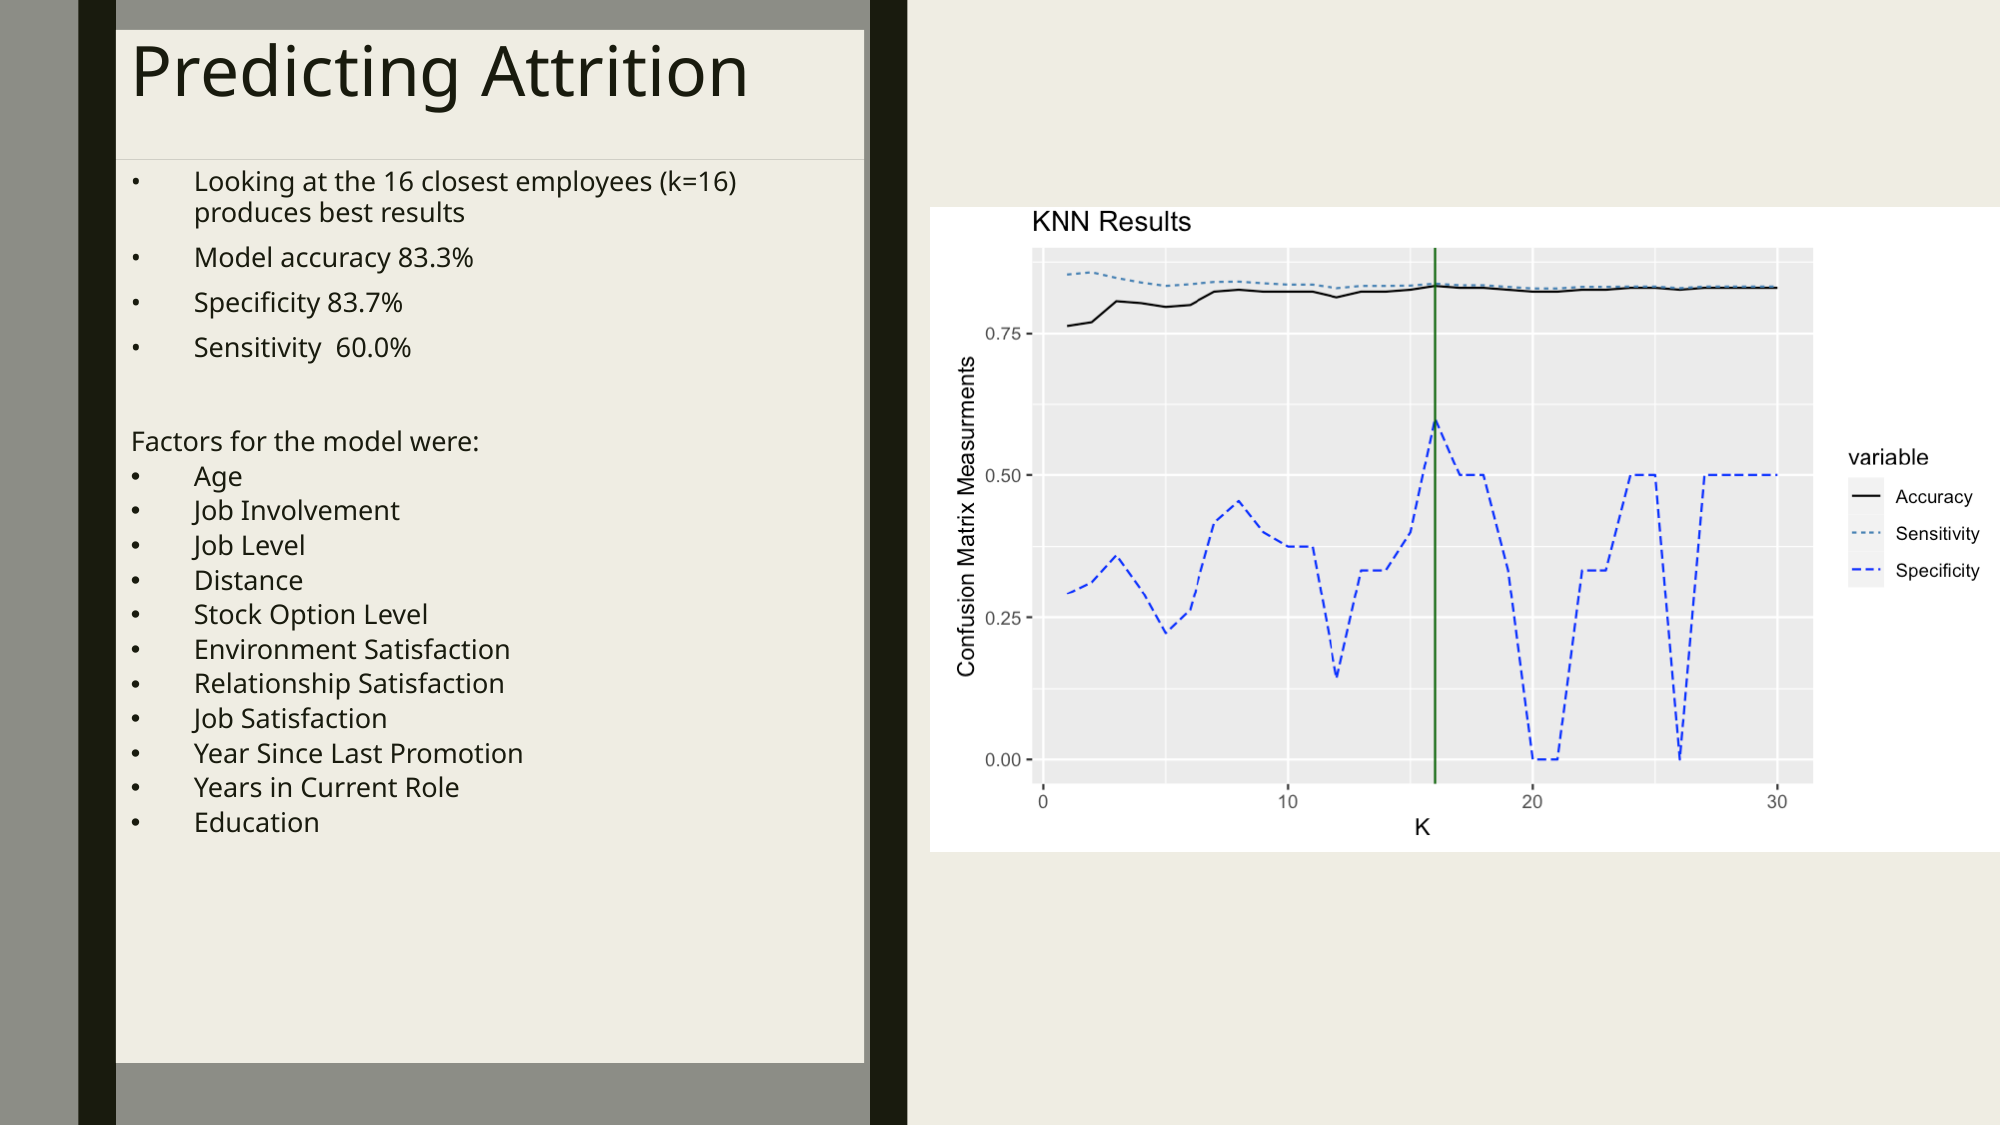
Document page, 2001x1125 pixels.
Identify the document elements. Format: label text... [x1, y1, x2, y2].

title Predicting Attrition [115, 29, 865, 159]
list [930, 207, 2000, 852]
list Looking at the 16 closest employees (k=16) produces best results Model accuracy 83.3% Specificity 83.7% Sensitivity 60.0% Factors for the model were: Age Job Involvement Job Level Distance Stock Option Level Environment Satisfaction Relationship Satisfaction Job Satisfaction Year Since Last Promotion Years in Current Role Education [115, 159, 865, 1063]
text_box [76, 0, 119, 1125]
